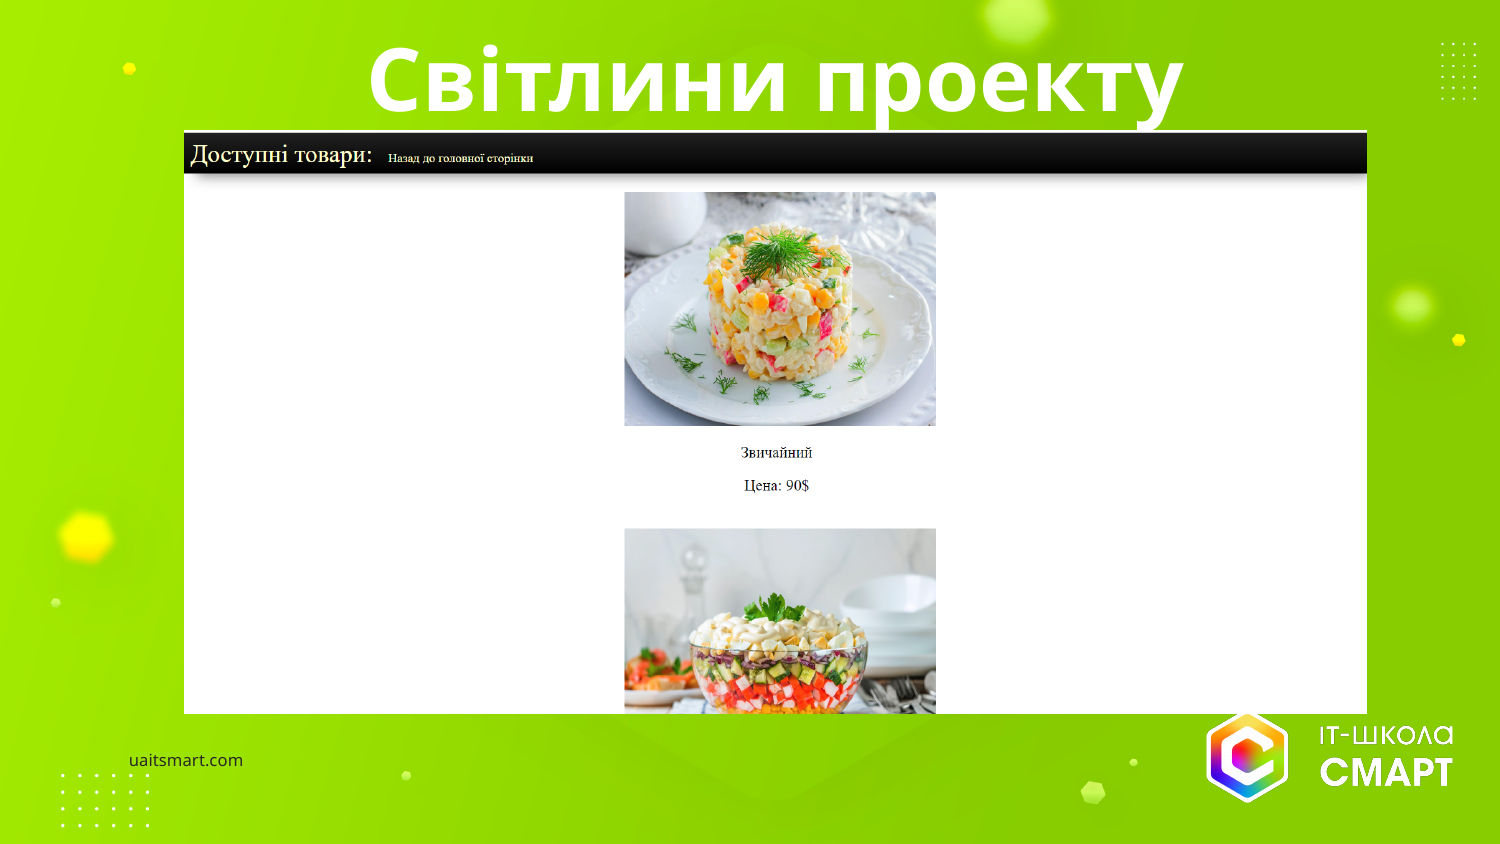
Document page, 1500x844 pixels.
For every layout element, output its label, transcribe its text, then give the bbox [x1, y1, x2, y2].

picture [0, 0, 1500, 844]
text_box uaitsmart.com [113, 735, 286, 777]
title Світлини проекту [311, 9, 1240, 128]
